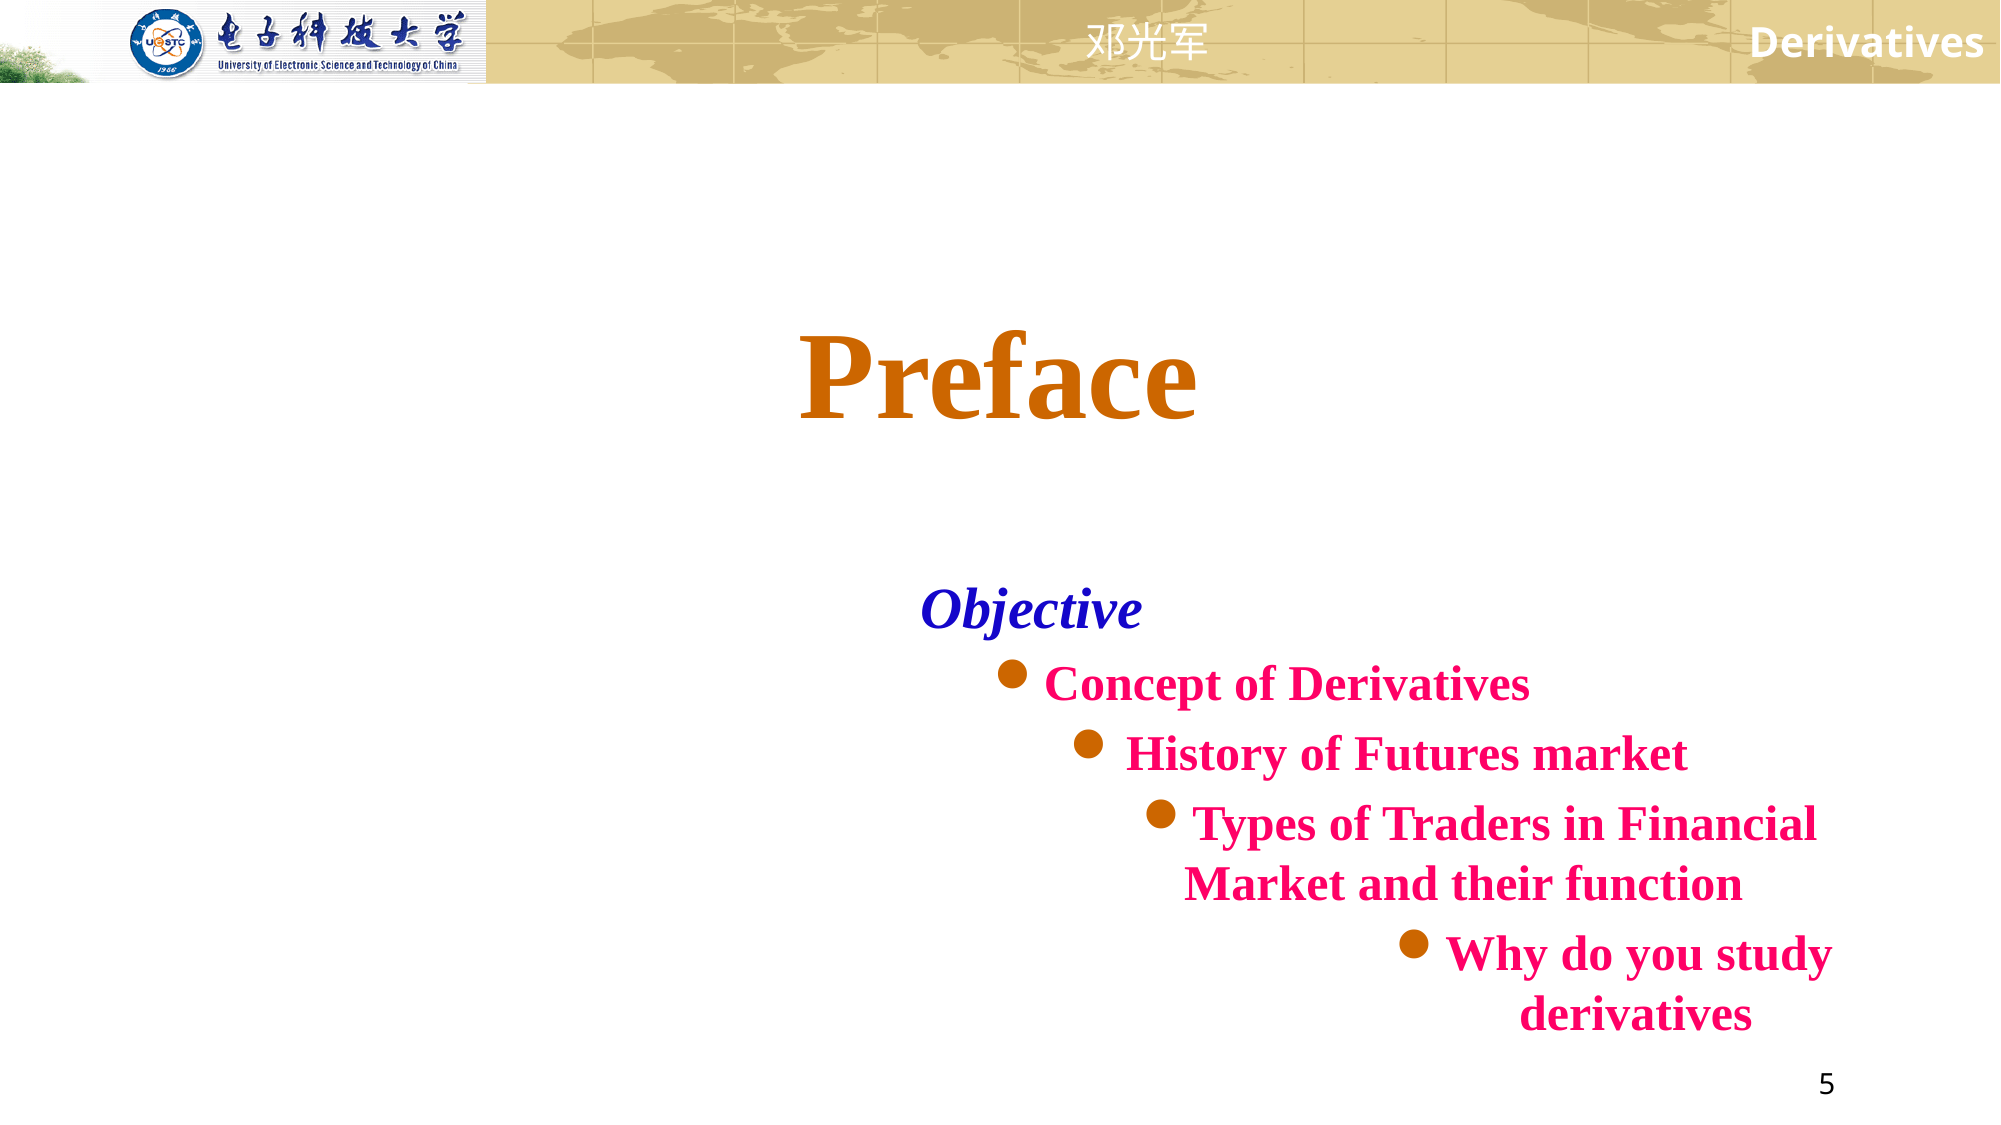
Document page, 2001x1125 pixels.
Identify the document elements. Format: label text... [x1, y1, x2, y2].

text_box Objective Concept of Derivatives History of Futures market Types of Traders in Financial Market and their function Why do you study derivatives [891, 563, 1970, 1043]
title Preface [136, 224, 1862, 451]
picture [0, 0, 486, 83]
